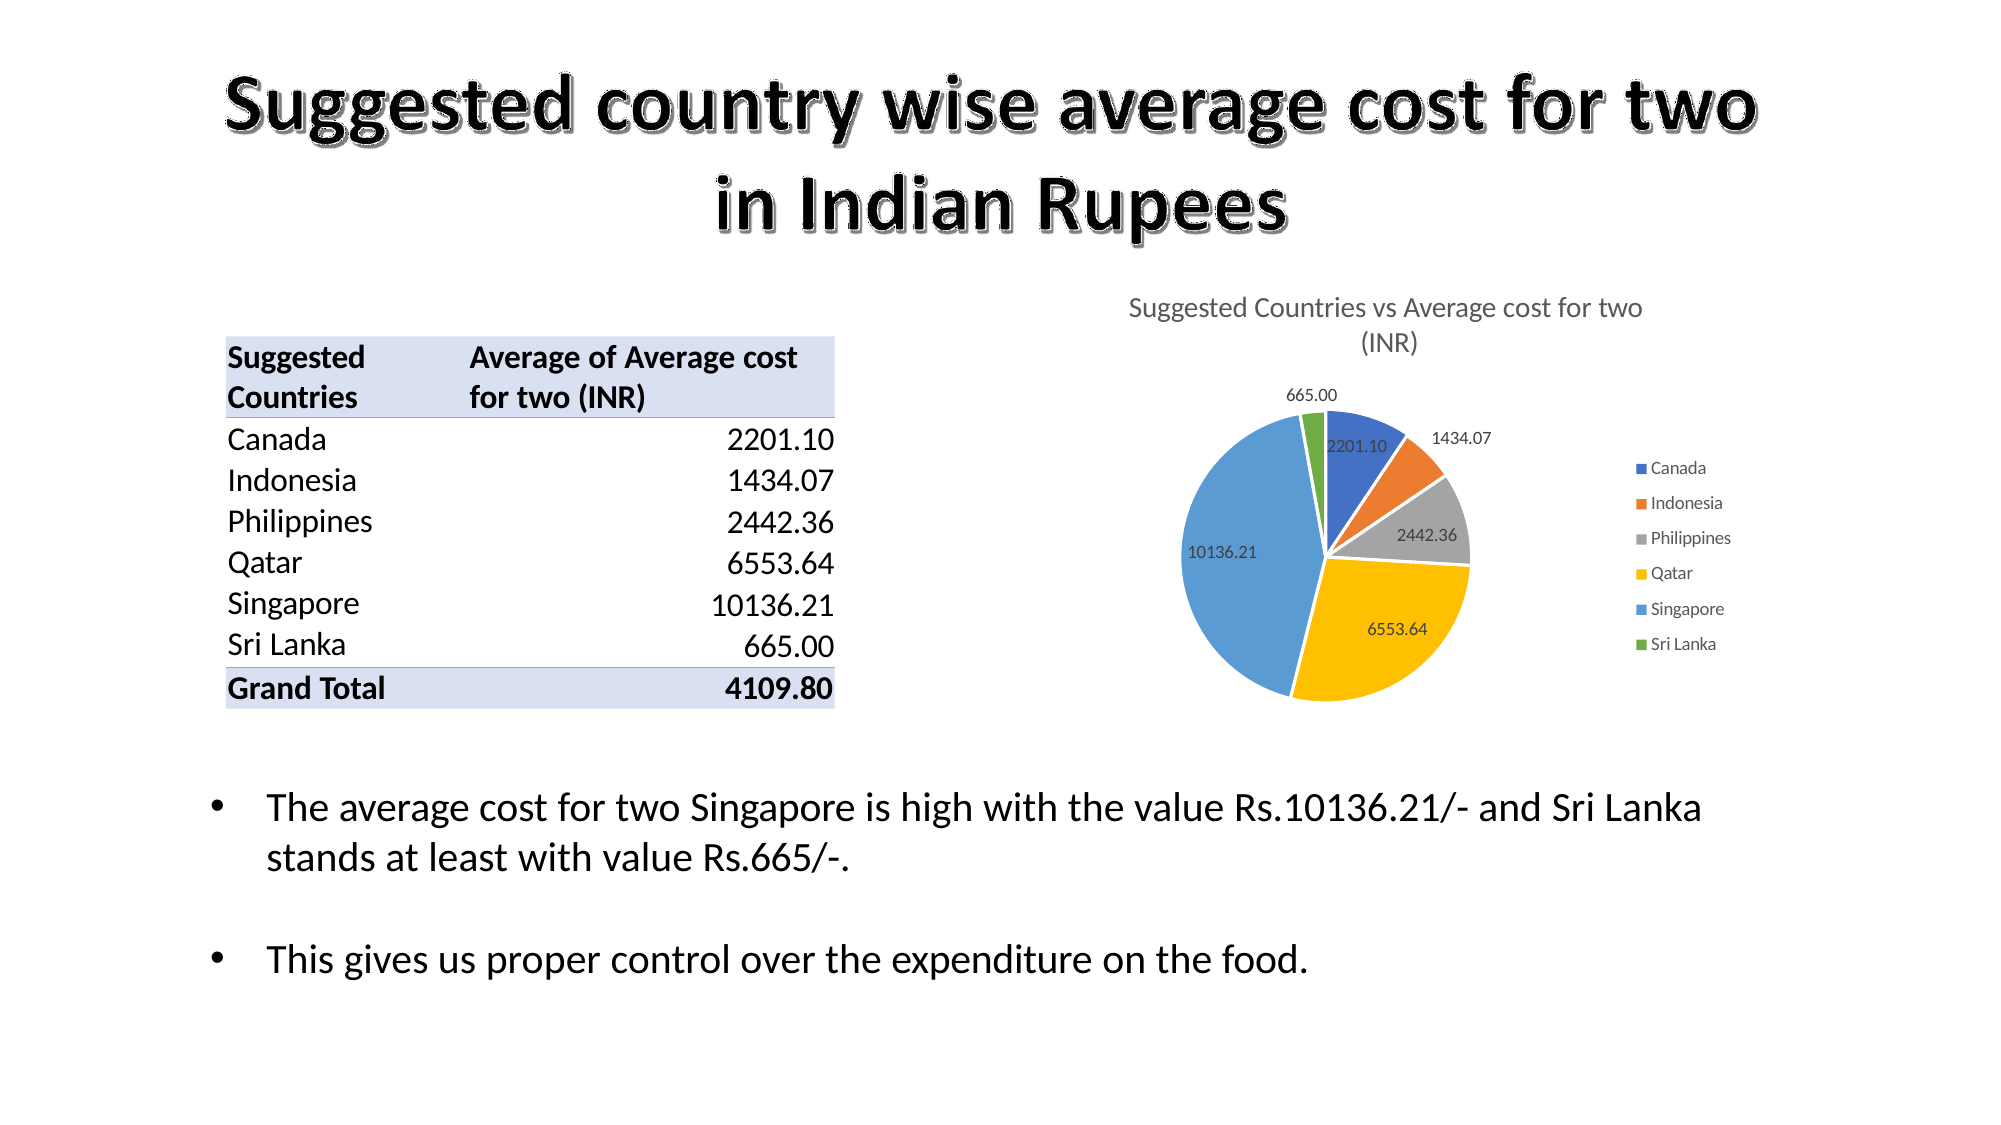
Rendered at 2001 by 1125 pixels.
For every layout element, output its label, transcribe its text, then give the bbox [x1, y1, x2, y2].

text_box 2201.10 1434.07 2442.36 6553.64 10136.21 665.00 [705, 424, 836, 665]
text_box 665.00 [1283, 380, 1341, 405]
text_box [1636, 463, 1647, 475]
text_box Qatar Singapore Sri Lanka [1649, 546, 1730, 654]
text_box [225, 71, 1759, 149]
text_box Indonesia [1649, 488, 1728, 514]
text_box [225, 666, 835, 709]
text_box 1434.07 [1477, 424, 1496, 449]
text_box Philippines [1649, 523, 1737, 549]
text_box [1636, 604, 1647, 615]
text_box Canada [1649, 453, 1711, 479]
text_box [1636, 534, 1647, 545]
text_box [1636, 639, 1647, 651]
text_box The average cost for two Singapore is high with the value Rs.10136.21/- and Sri Lanka stands at least with value Rs.665/-. This gives us proper control over the expenditure on the food. [208, 777, 1706, 982]
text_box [715, 171, 1289, 249]
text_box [1178, 409, 1474, 705]
text_box Canada Indonesia Philippines Qatar Singapore Sri Lanka [225, 426, 378, 663]
text_box [1636, 569, 1647, 580]
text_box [225, 335, 835, 419]
text_box Suggested Countries vs Average cost for two (INR) [1126, 286, 1654, 359]
text_box [1636, 499, 1647, 510]
